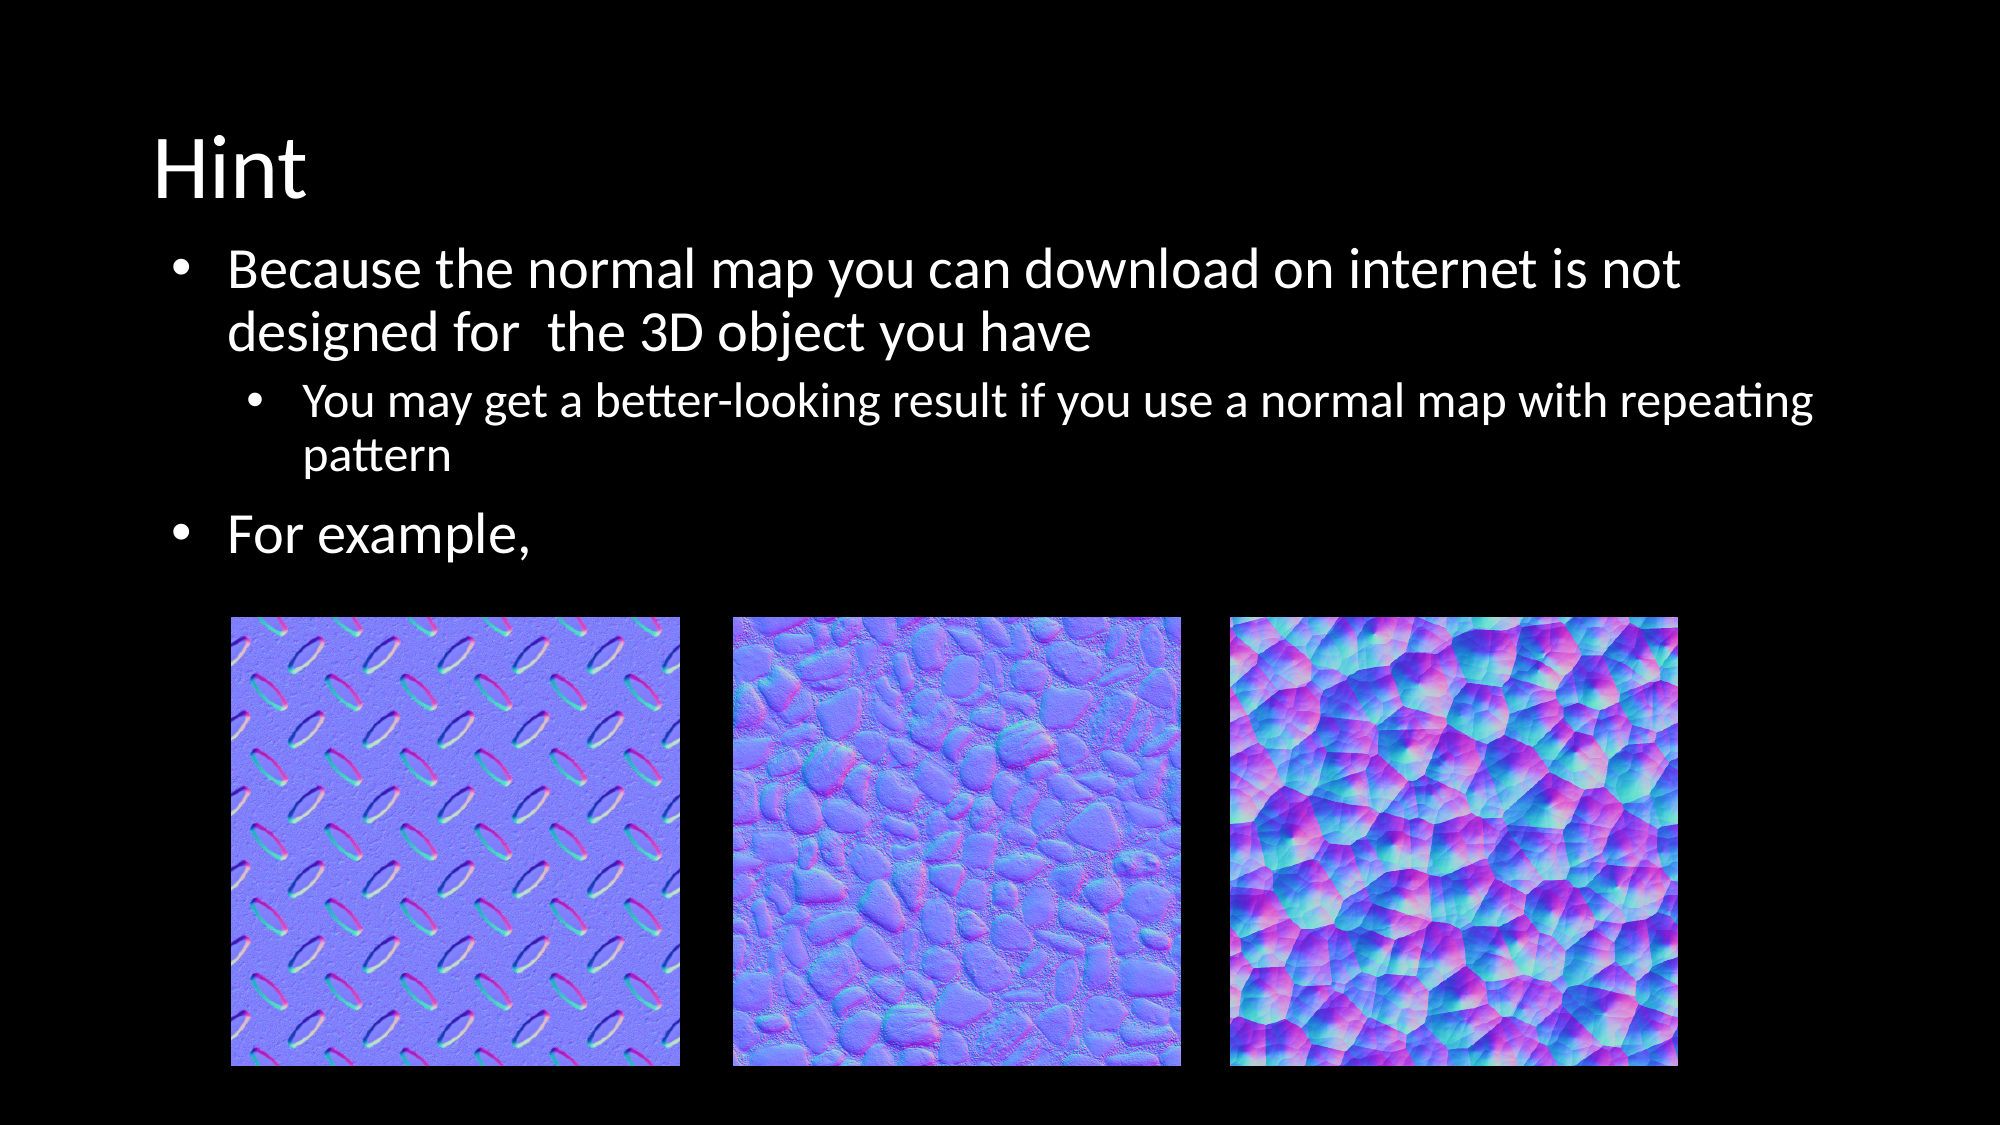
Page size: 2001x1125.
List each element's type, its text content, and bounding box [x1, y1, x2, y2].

picture [733, 617, 1182, 1066]
title Hint [137, 59, 1863, 230]
picture [231, 617, 680, 1066]
list Because the normal map you can download on internet is not designed for the 3D object you have You may get a better-looking result if you use a normal map with repeating pattern For example, [137, 230, 1863, 945]
picture [1229, 617, 1678, 1066]
